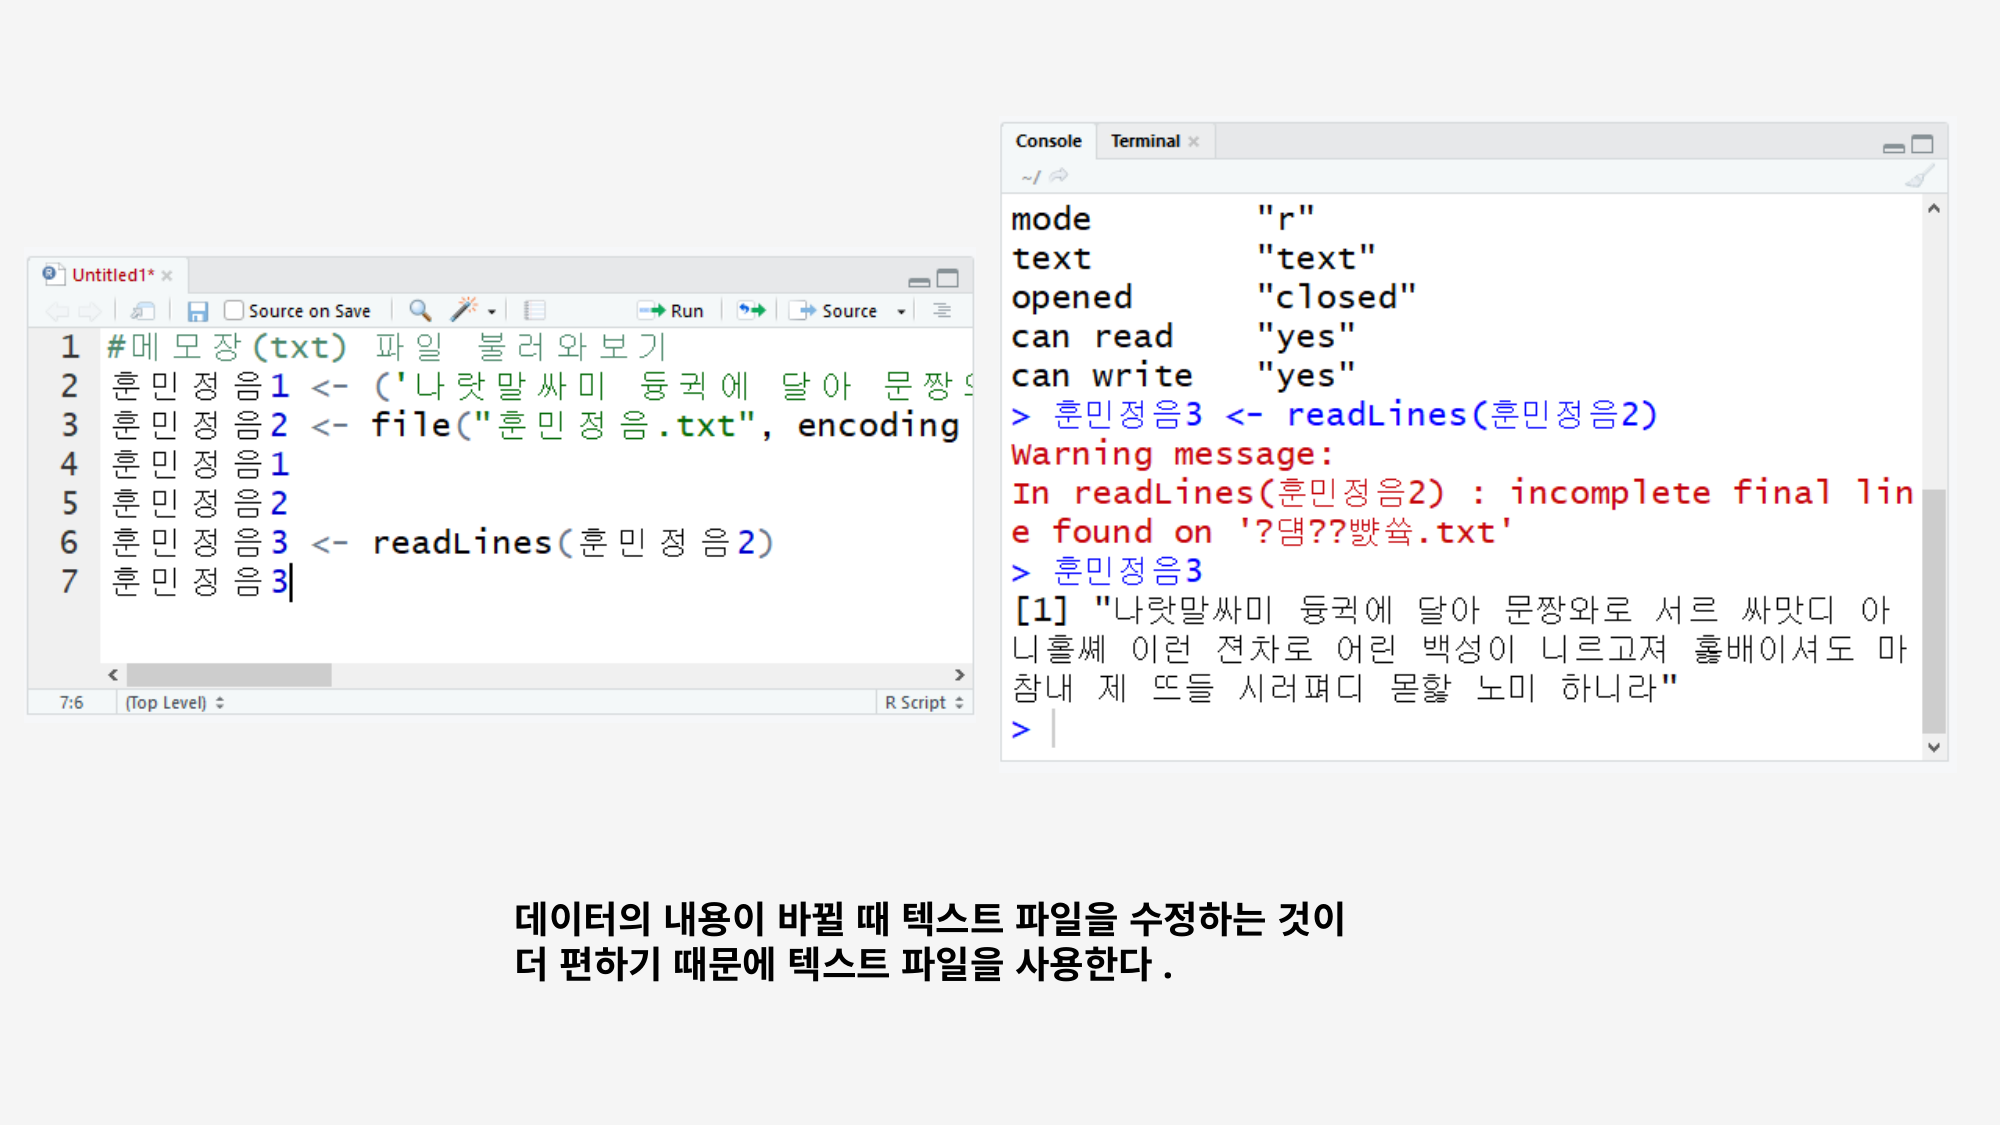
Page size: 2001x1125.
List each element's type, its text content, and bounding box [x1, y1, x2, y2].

picture [24, 247, 976, 723]
picture [999, 116, 1957, 774]
text_box 데이터의 내용이 바뀔 때 텍스트 파일을 수정하는 것이 더 편하기 때문에 텍스트 파일을 사용한다. [500, 888, 1500, 994]
